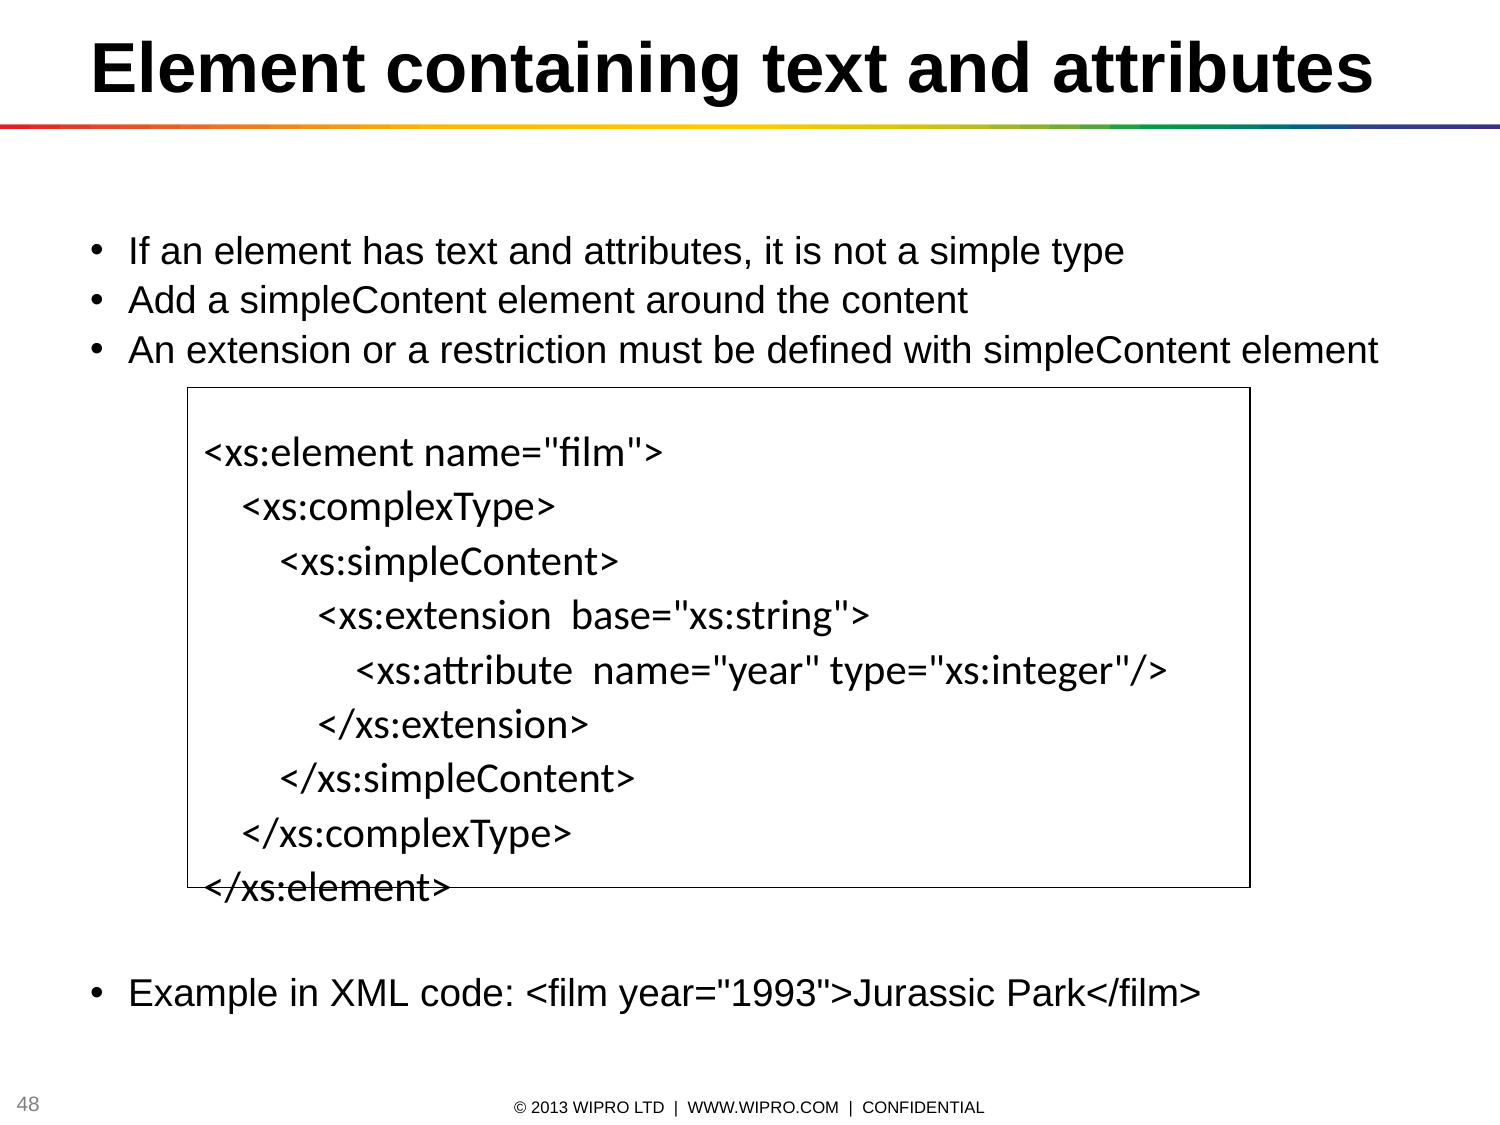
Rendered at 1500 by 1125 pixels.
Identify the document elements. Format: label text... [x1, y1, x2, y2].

list If an element has text and attributes, it is not a simple type Add a simpleContent element around the content An extension or a restriction must be defined with simpleContent element <xs:element name="film"> <xs:complexType> <xs:simpleContent> <xs:extension base="xs:string"> <xs:attribute name="year" type="xs:integer"/> </xs:extension> </xs:simpleContent> </xs:complexType> </xs:element> Example in XML code: <film year="1993">Jurassic Park</film> [74, 222, 1451, 1026]
list Element containing text and attributes [75, 23, 1426, 117]
text_box [187, 387, 1250, 888]
